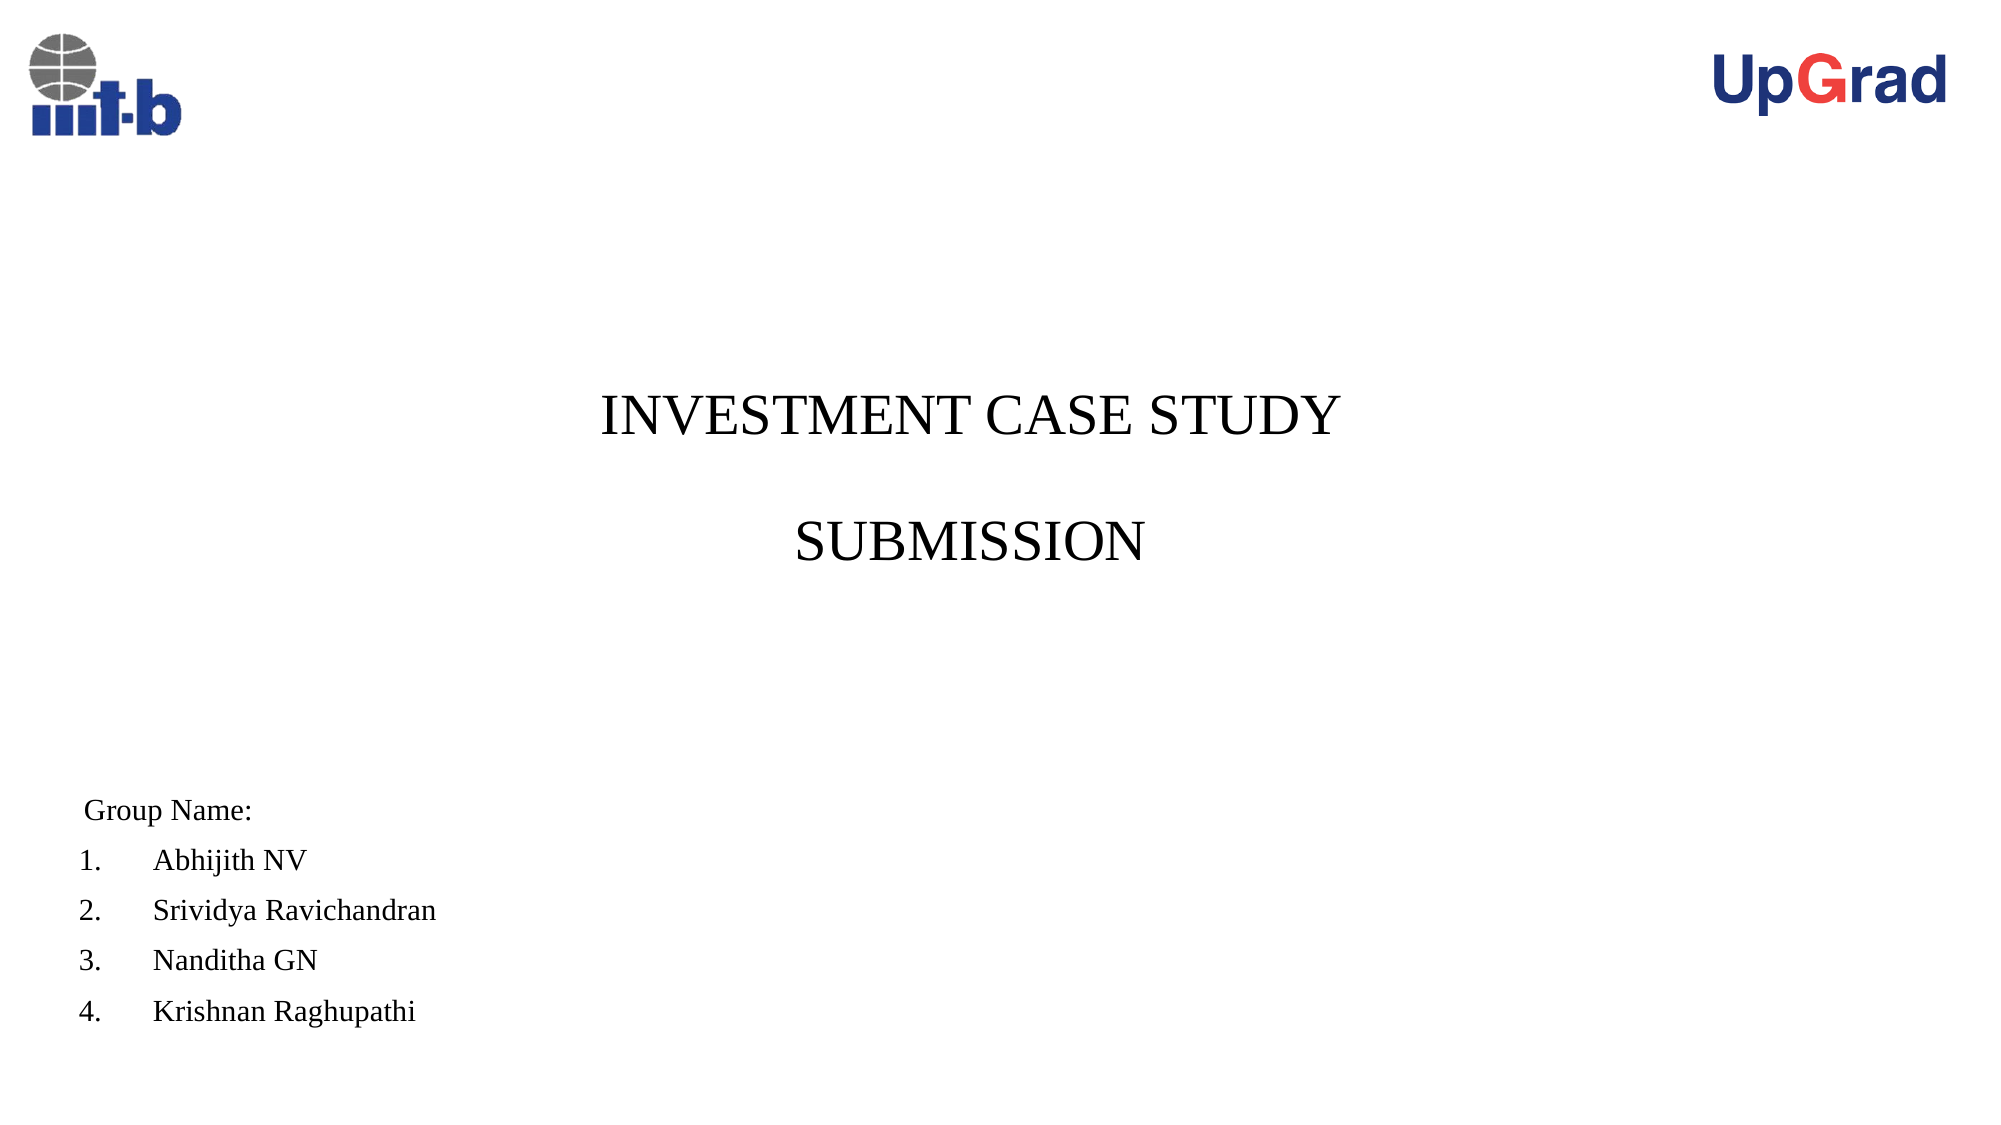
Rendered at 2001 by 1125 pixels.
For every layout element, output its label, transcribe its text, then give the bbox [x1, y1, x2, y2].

subtitle Group Name: Abhijith NV Srividya Ravichandran Nanditha GN Krishnan Raghupathi [63, 786, 1071, 1038]
picture [0, 29, 208, 163]
title INVESTMENT CASE STUDY SUBMISSION [228, 56, 1729, 581]
picture [1714, 53, 1952, 116]
